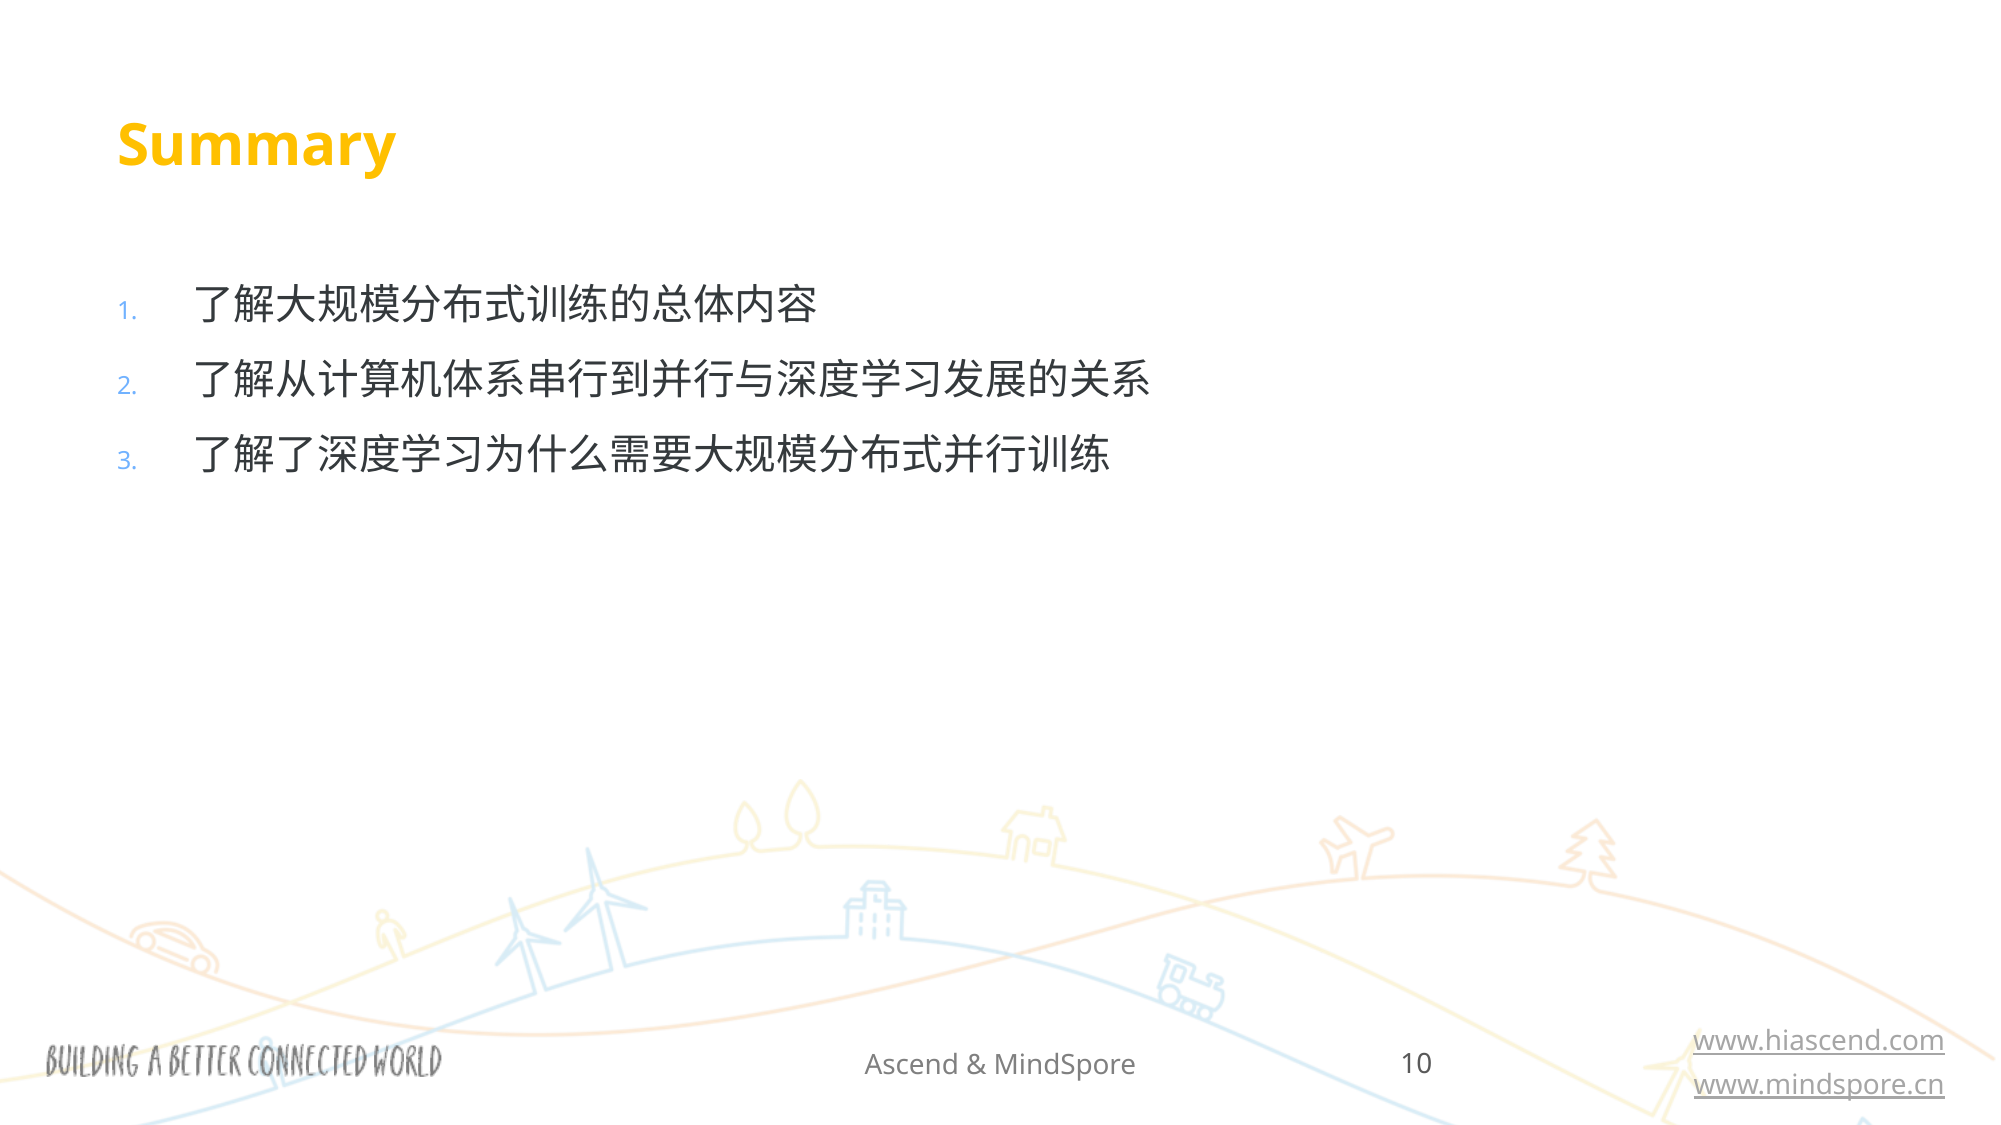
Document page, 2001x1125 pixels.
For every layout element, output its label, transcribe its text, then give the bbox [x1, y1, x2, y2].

picture [23, 1023, 468, 1105]
title Summary [102, 99, 1901, 197]
list 了解大规模分布式训练的总体内容 了解从计算机体系串行到并行与深度学习发展的关系 了解了深度学习为什么需要大规模分布式并行训练 [102, 245, 1901, 988]
